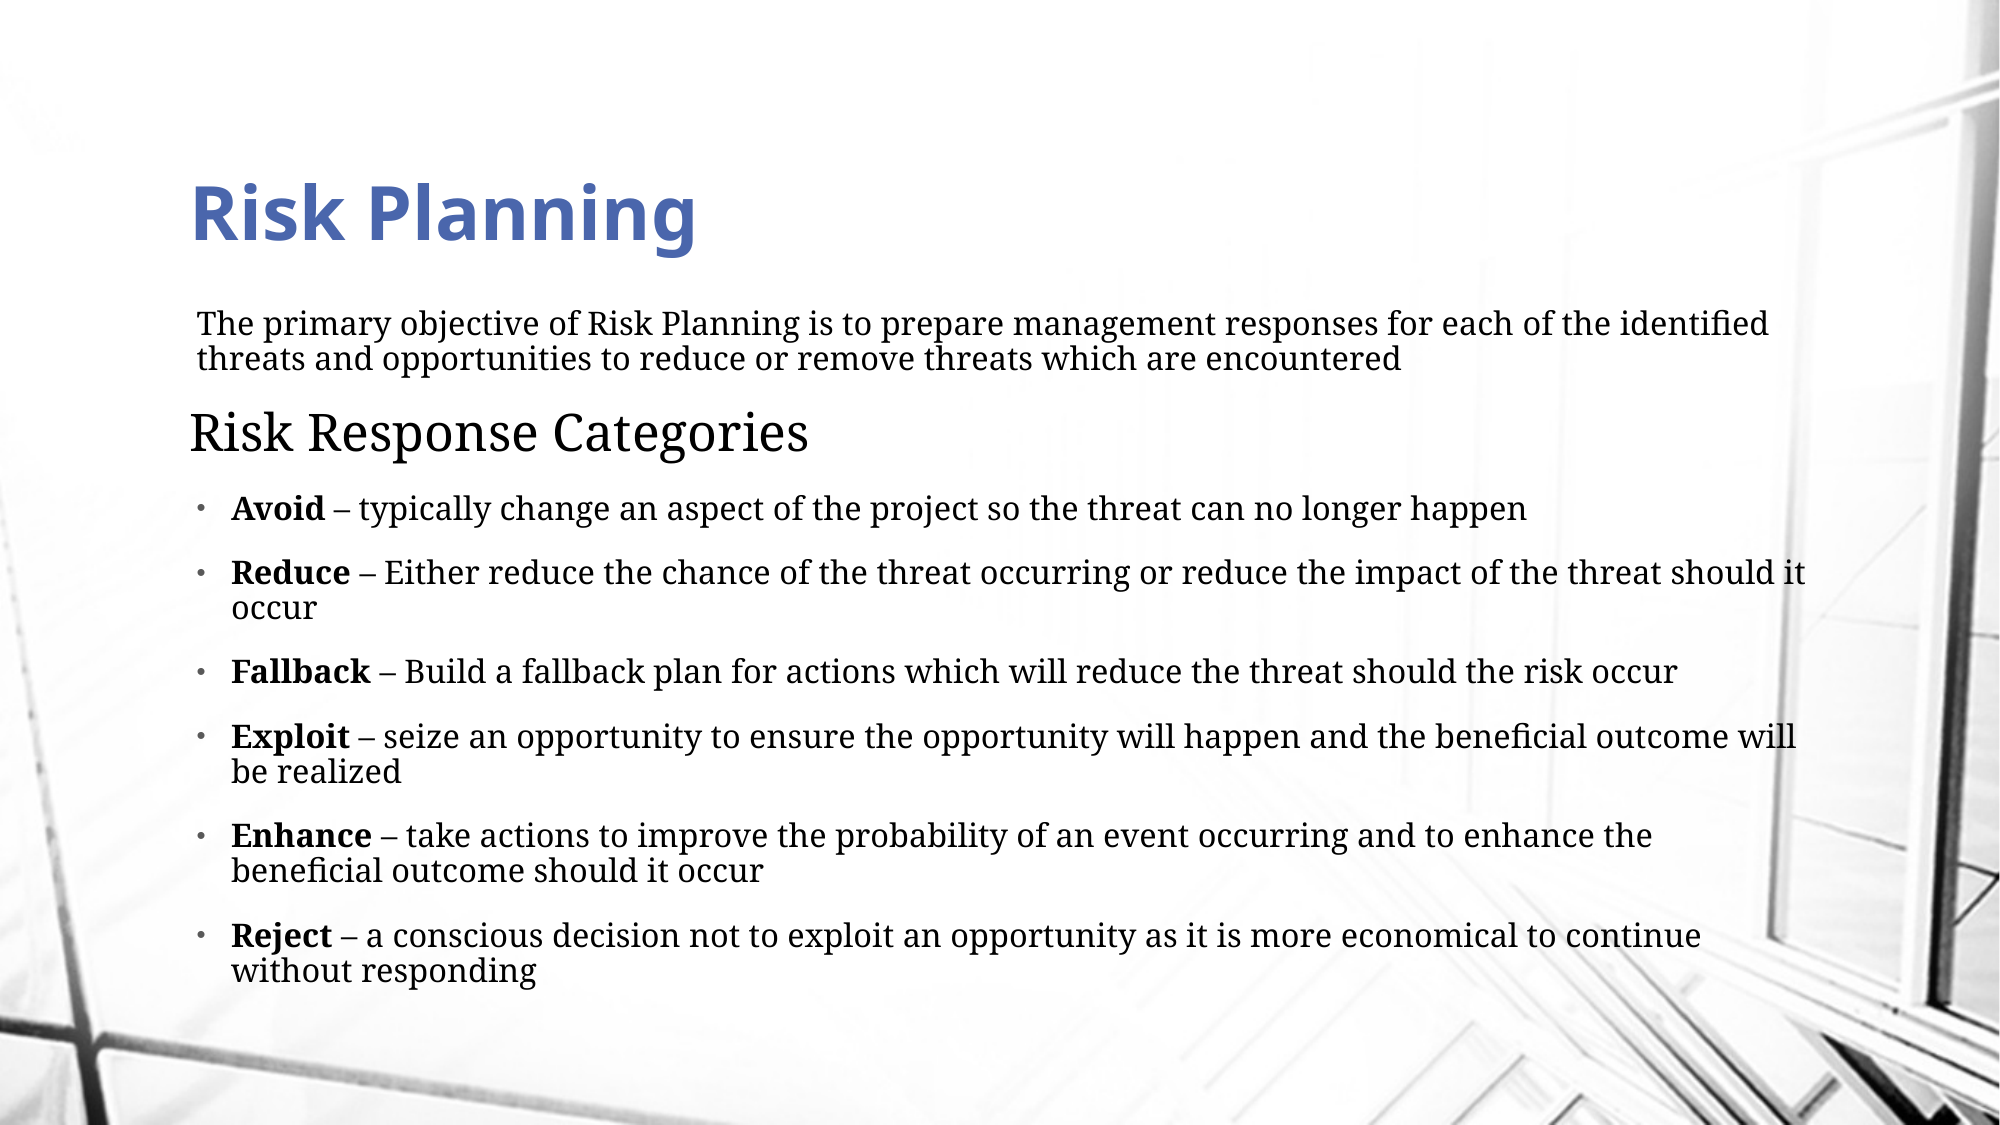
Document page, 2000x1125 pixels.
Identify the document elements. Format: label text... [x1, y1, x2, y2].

picture [0, 0, 2000, 1125]
title Risk Planning [174, 87, 1600, 263]
list The primary objective of Risk Planning is to prepare management responses for each of the identified threats and opportunities to reduce or remove threats which are encountered Risk Response Categories Avoid – typically change an aspect of the project so the threat can no longer happen Reduce – Either reduce the chance of the threat occurring or reduce the impact of the threat should it occur Fallback – Build a fallback plan for actions which will reduce the threat should the risk occur Exploit – seize an opportunity to ensure the opportunity will happen and the beneficial outcome will be realized Enhance – take actions to improve the probability of an event occurring and to enhance the beneficial outcome should it occur Reject – a conscious decision not to exploit an opportunity as it is more economical to continue without responding [174, 299, 1825, 1000]
